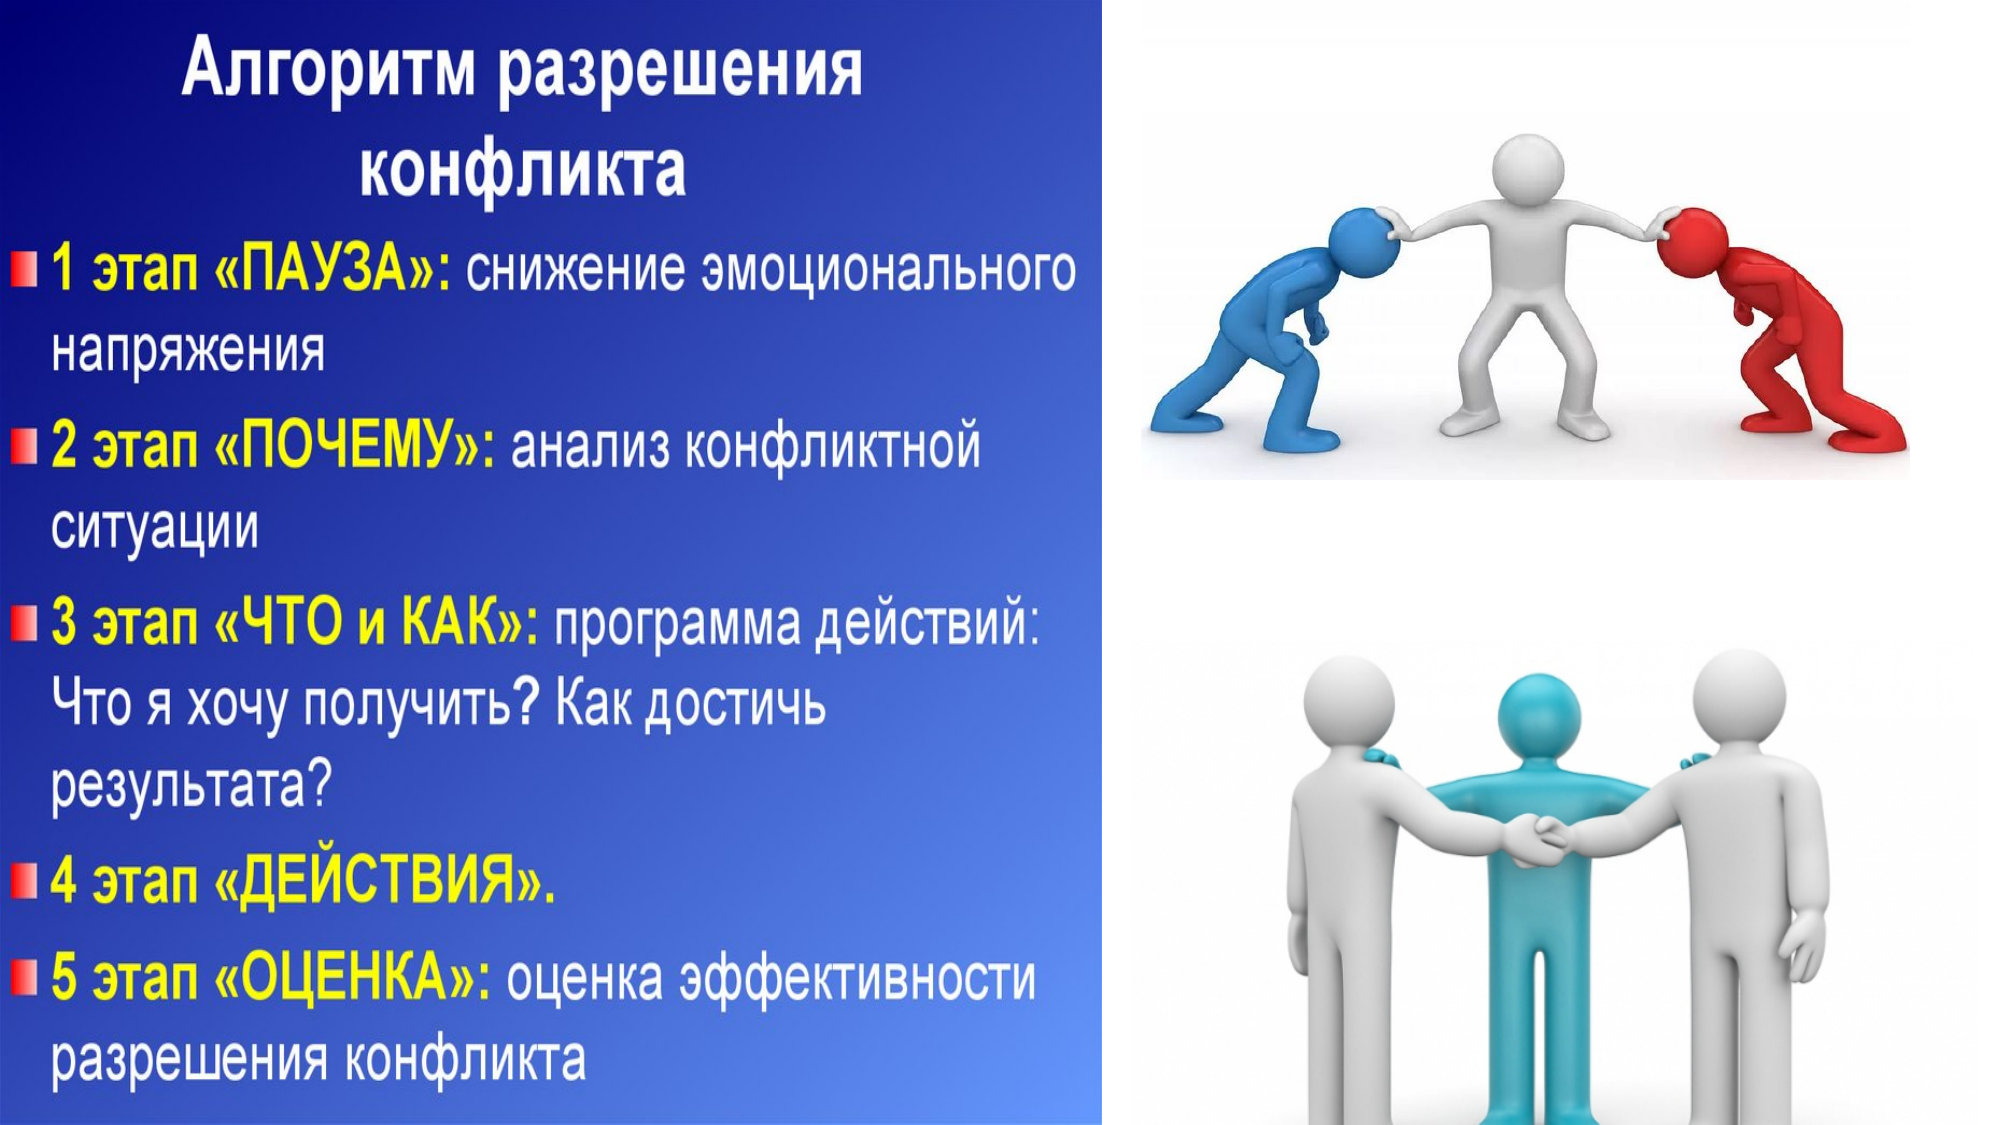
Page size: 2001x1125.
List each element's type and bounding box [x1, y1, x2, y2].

picture [0, 0, 1102, 1125]
picture [1141, 0, 1910, 480]
picture [1131, 641, 1979, 1125]
